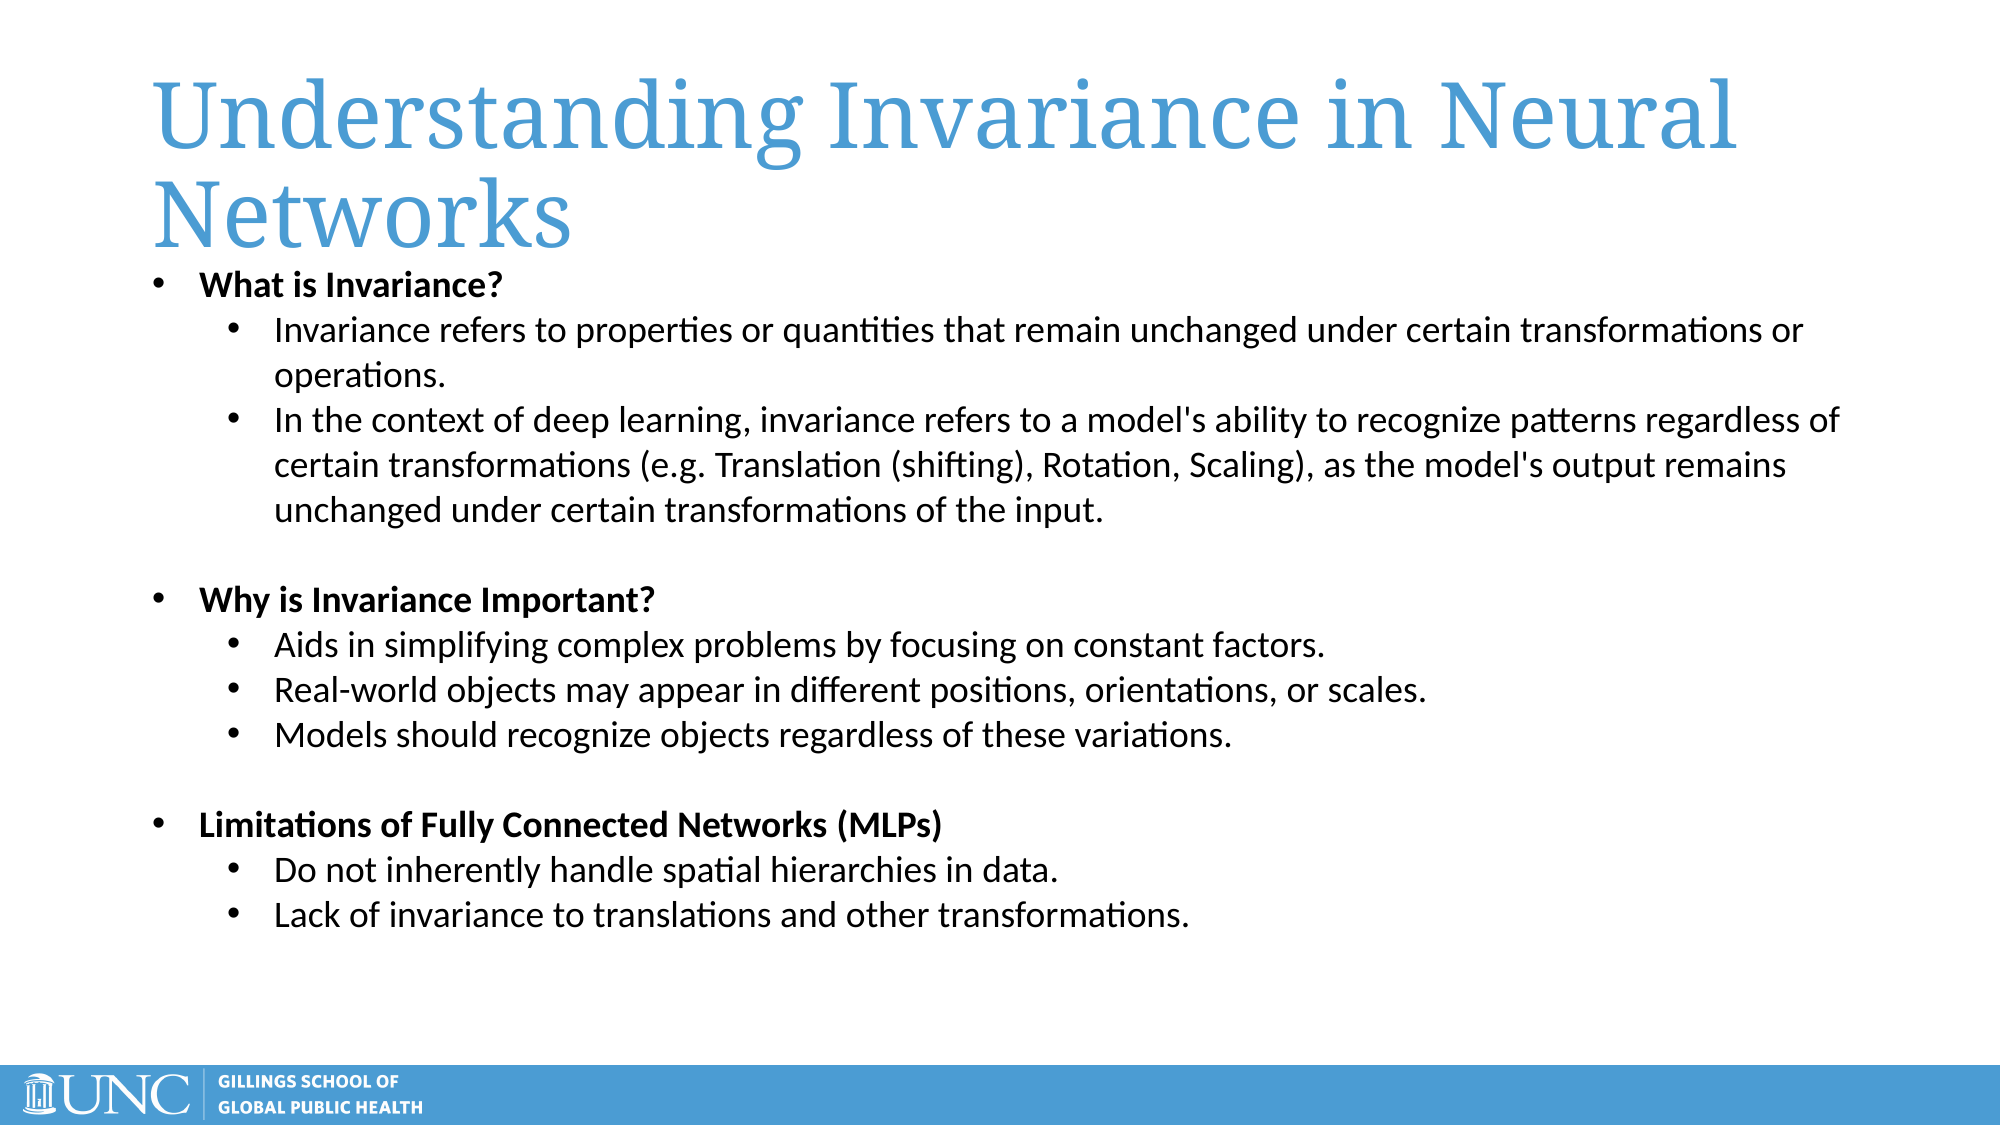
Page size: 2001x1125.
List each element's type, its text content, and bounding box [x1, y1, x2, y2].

title Understanding Invariance in Neural Networks [137, 59, 1863, 252]
picture [23, 1068, 422, 1120]
text_box What is Invariance? Invariance refers to properties or quantities that remain unchanged under certain transformations or operations. In the context of deep learning, invariance refers to a model's ability to recognize patterns regardless of certain transformations (e.g. Translation (shifting), Rotation, Scaling), as the model's output remains unchanged under certain transformations of the input. Why is Invariance Important? Aids in simplifying complex problems by focusing on constant factors. Real-world objects may appear in different positions, orientations, or scales. Models should recognize objects regardless of these variations. Limitations of Fully Connected Networks (MLPs) Do not inherently handle spatial hierarchies in data. Lack of invariance to translations and other transformations. [137, 252, 1863, 943]
